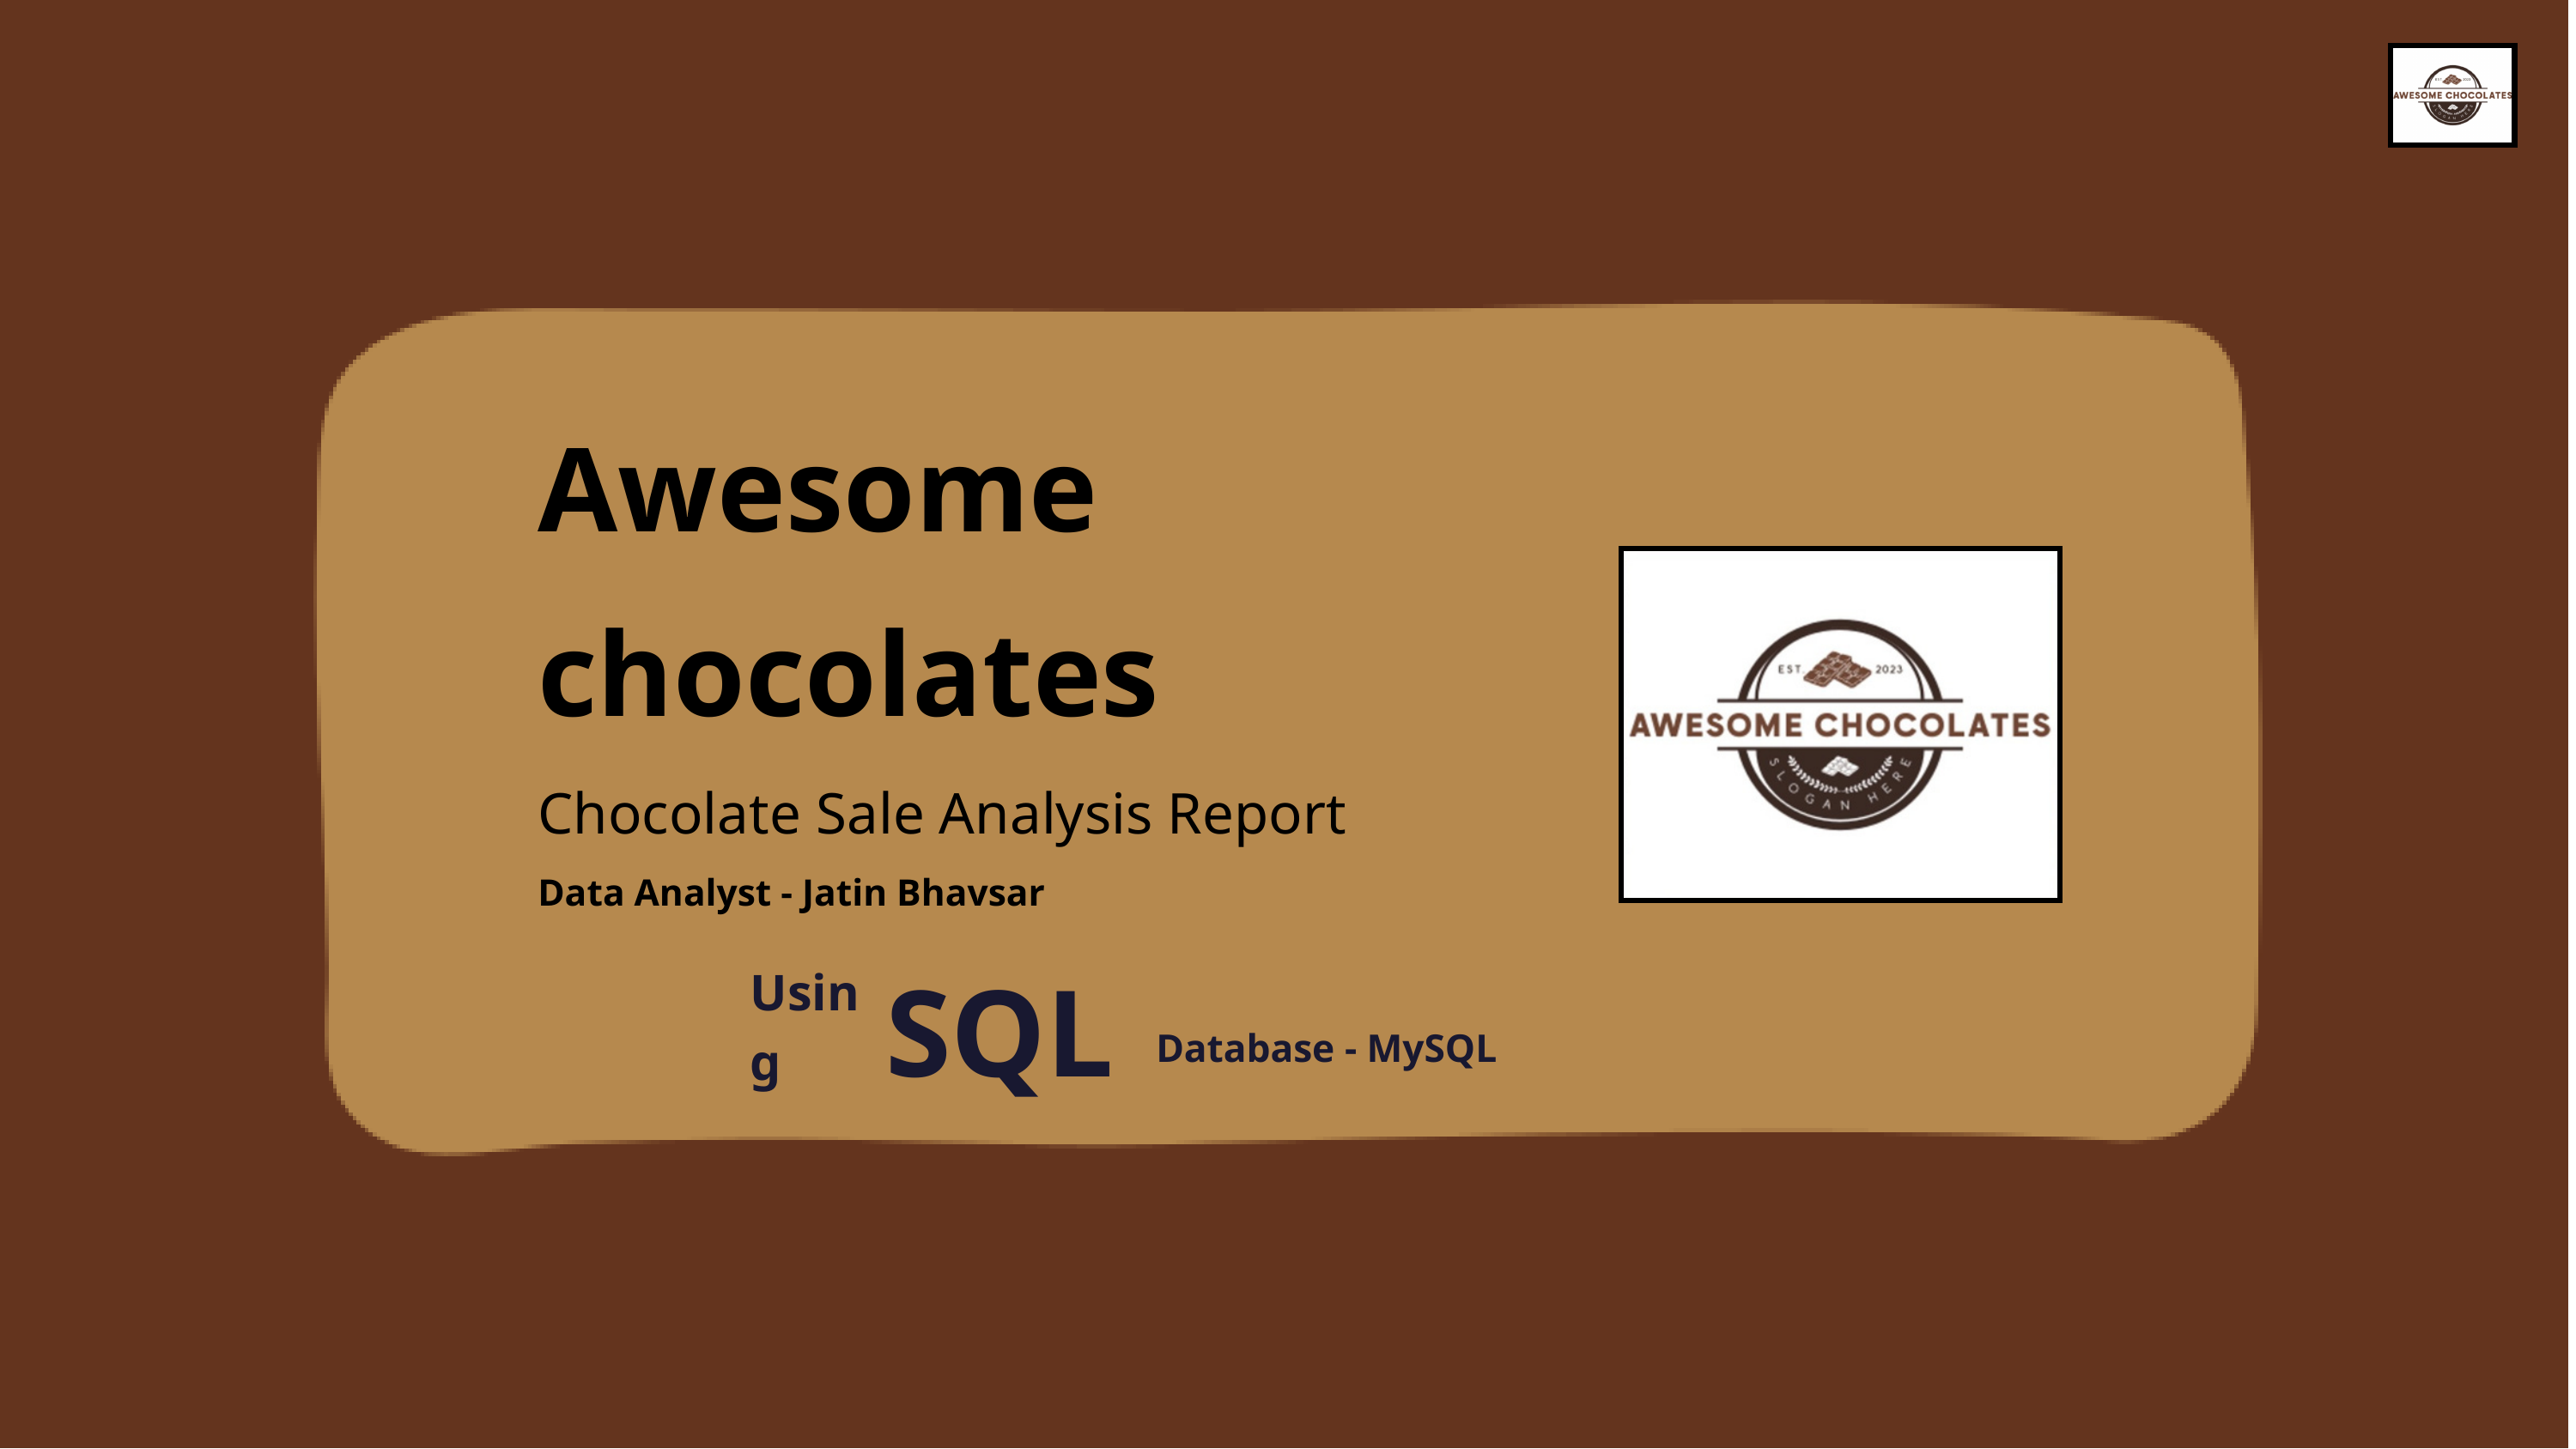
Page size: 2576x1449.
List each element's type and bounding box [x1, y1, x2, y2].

text_box [750, 946, 1511, 1094]
text_box [0, 0, 2569, 1449]
